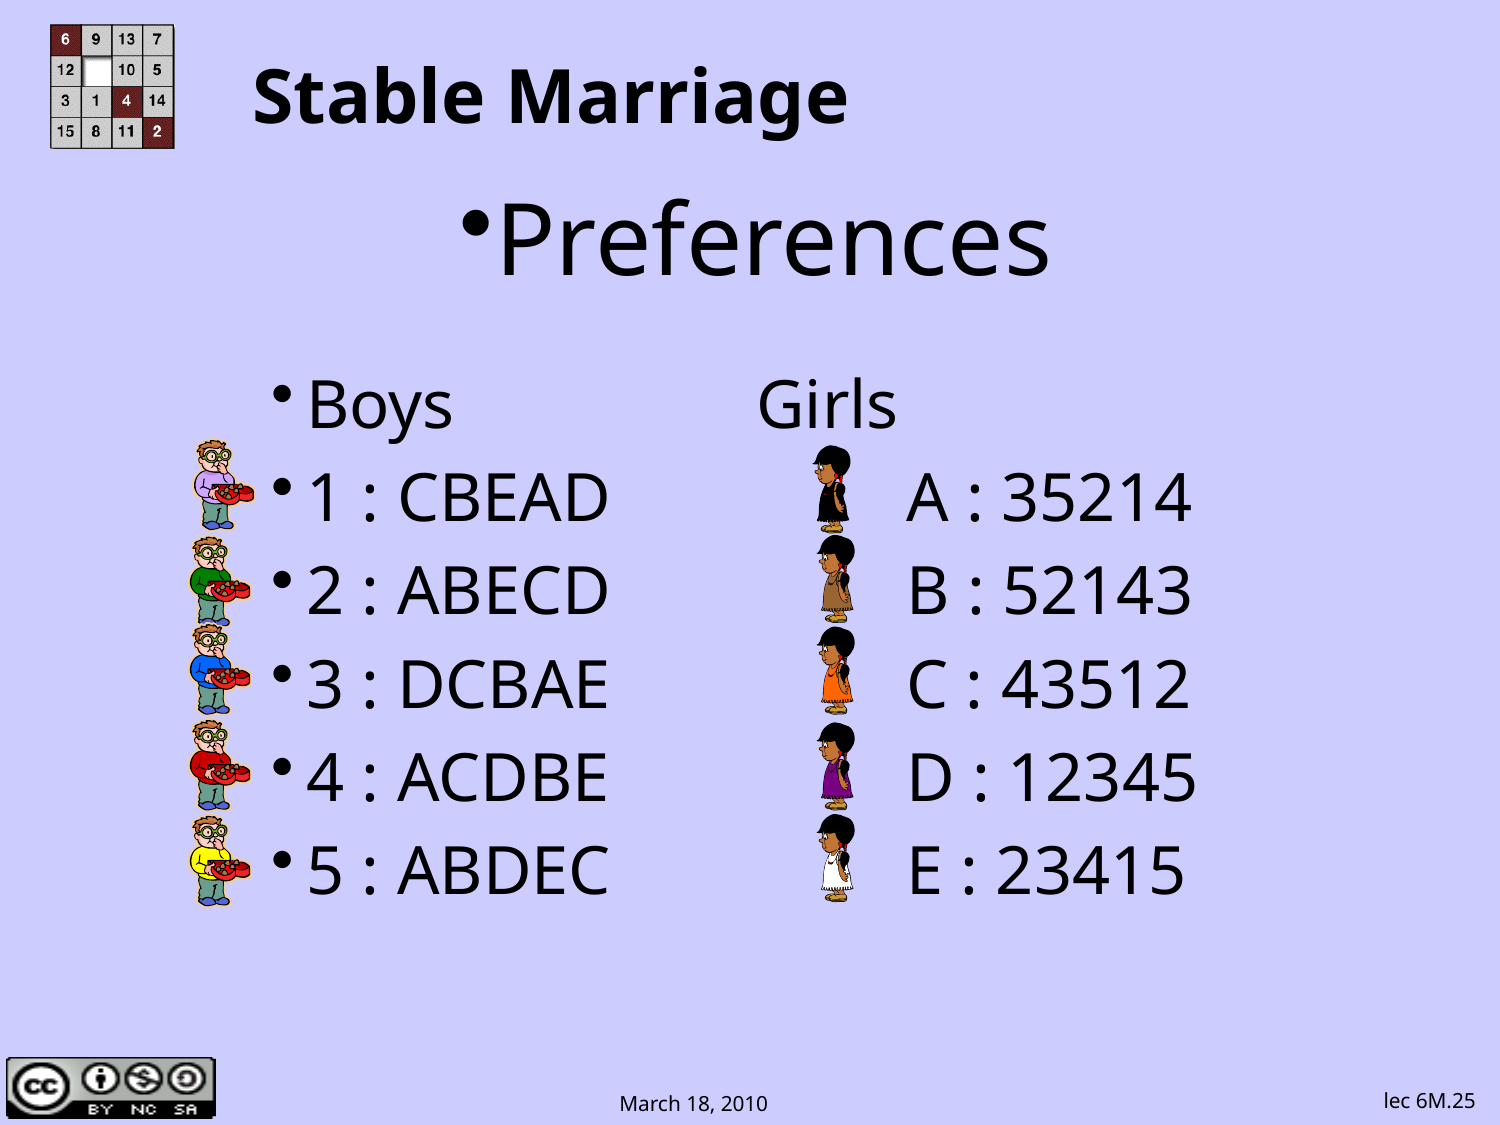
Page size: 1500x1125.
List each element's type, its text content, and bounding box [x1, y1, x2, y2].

text_box Preferences [445, 167, 1068, 303]
slide_number lec 6M.25 [1247, 1079, 1491, 1121]
text_box Boys Girls 1 : CBEAD A : 35214 2 : ABECD B : 52143 3 : DCBAE C : 43512 4 : ACDBE D : 12345 5 : ABDEC E : 23415 [256, 354, 1244, 1009]
picture [187, 436, 258, 910]
picture [812, 443, 857, 715]
picture [816, 720, 857, 811]
picture [6, 1057, 216, 1119]
title Stable Marriage [237, 0, 1476, 188]
picture [50, 24, 175, 149]
picture [816, 812, 857, 903]
